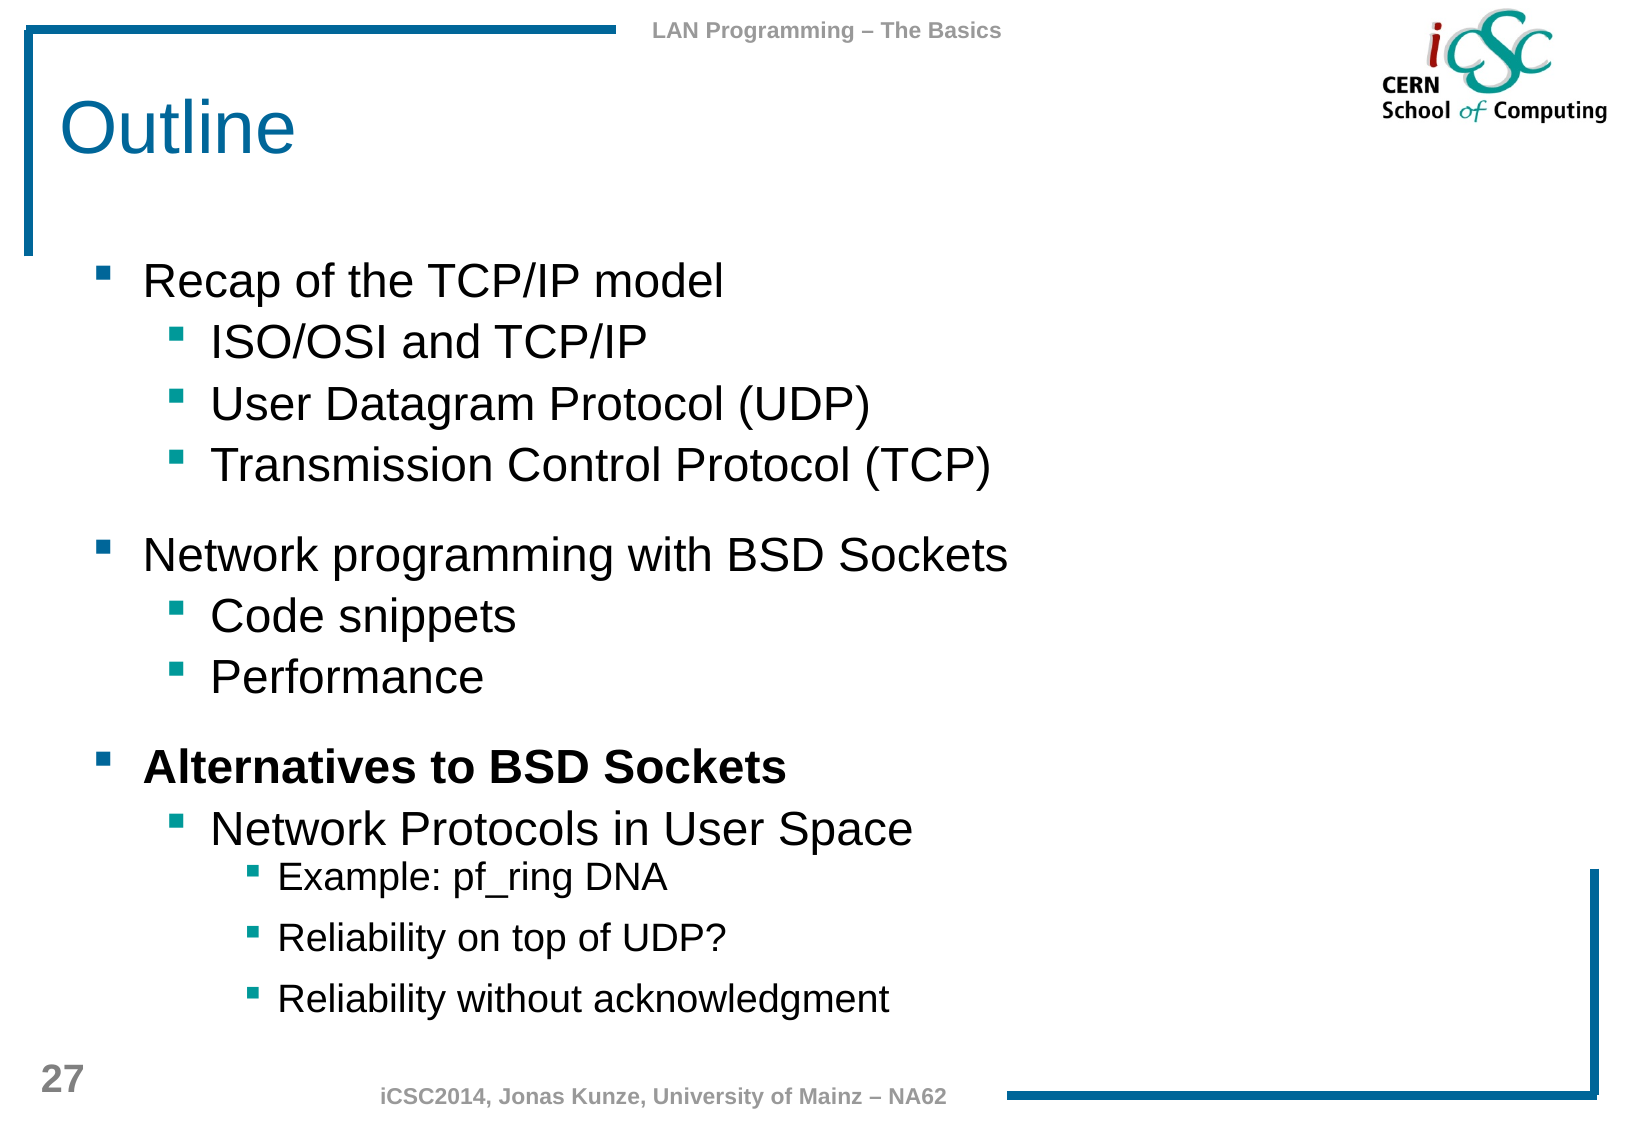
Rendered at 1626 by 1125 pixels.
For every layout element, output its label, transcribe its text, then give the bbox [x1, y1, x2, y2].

list Recap of the TCP/IP model ISO/OSI and TCP/IP User Datagram Protocol (UDP) Transmission Control Protocol (TCP) Network programming with BSD Sockets Code snippets Performance Alternatives to BSD Sockets Network Protocols in User Space Example: pf_ring DNA Reliability on top of UDP? Reliability without acknowledgment [75, 256, 1562, 1051]
picture [1381, 8, 1608, 125]
title Outline [59, 85, 1452, 212]
